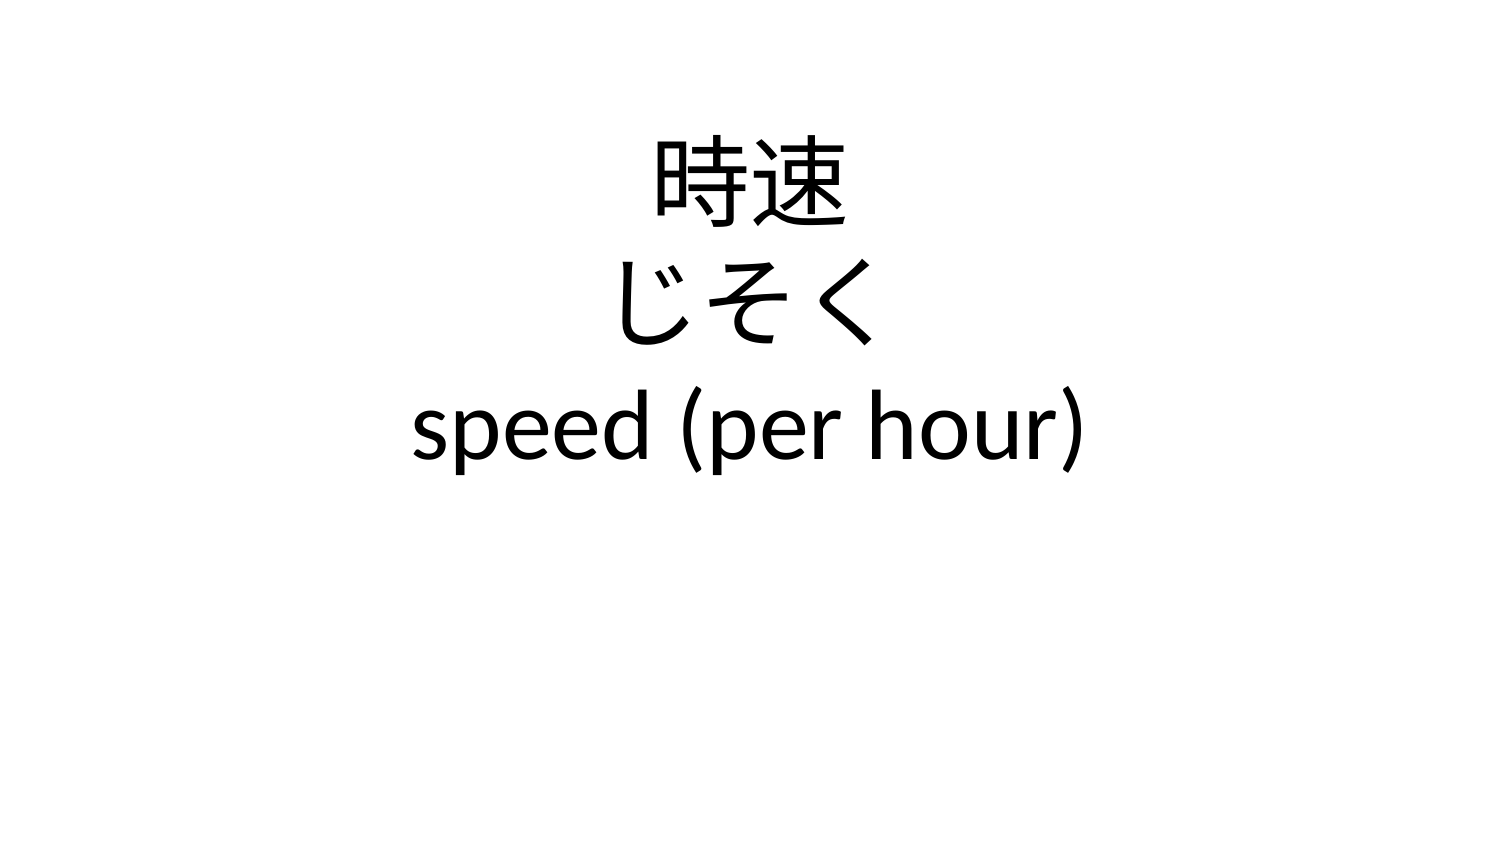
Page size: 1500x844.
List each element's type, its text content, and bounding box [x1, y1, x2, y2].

text_box 時速 じそく speed (per hour) [0, 149, 1500, 450]
